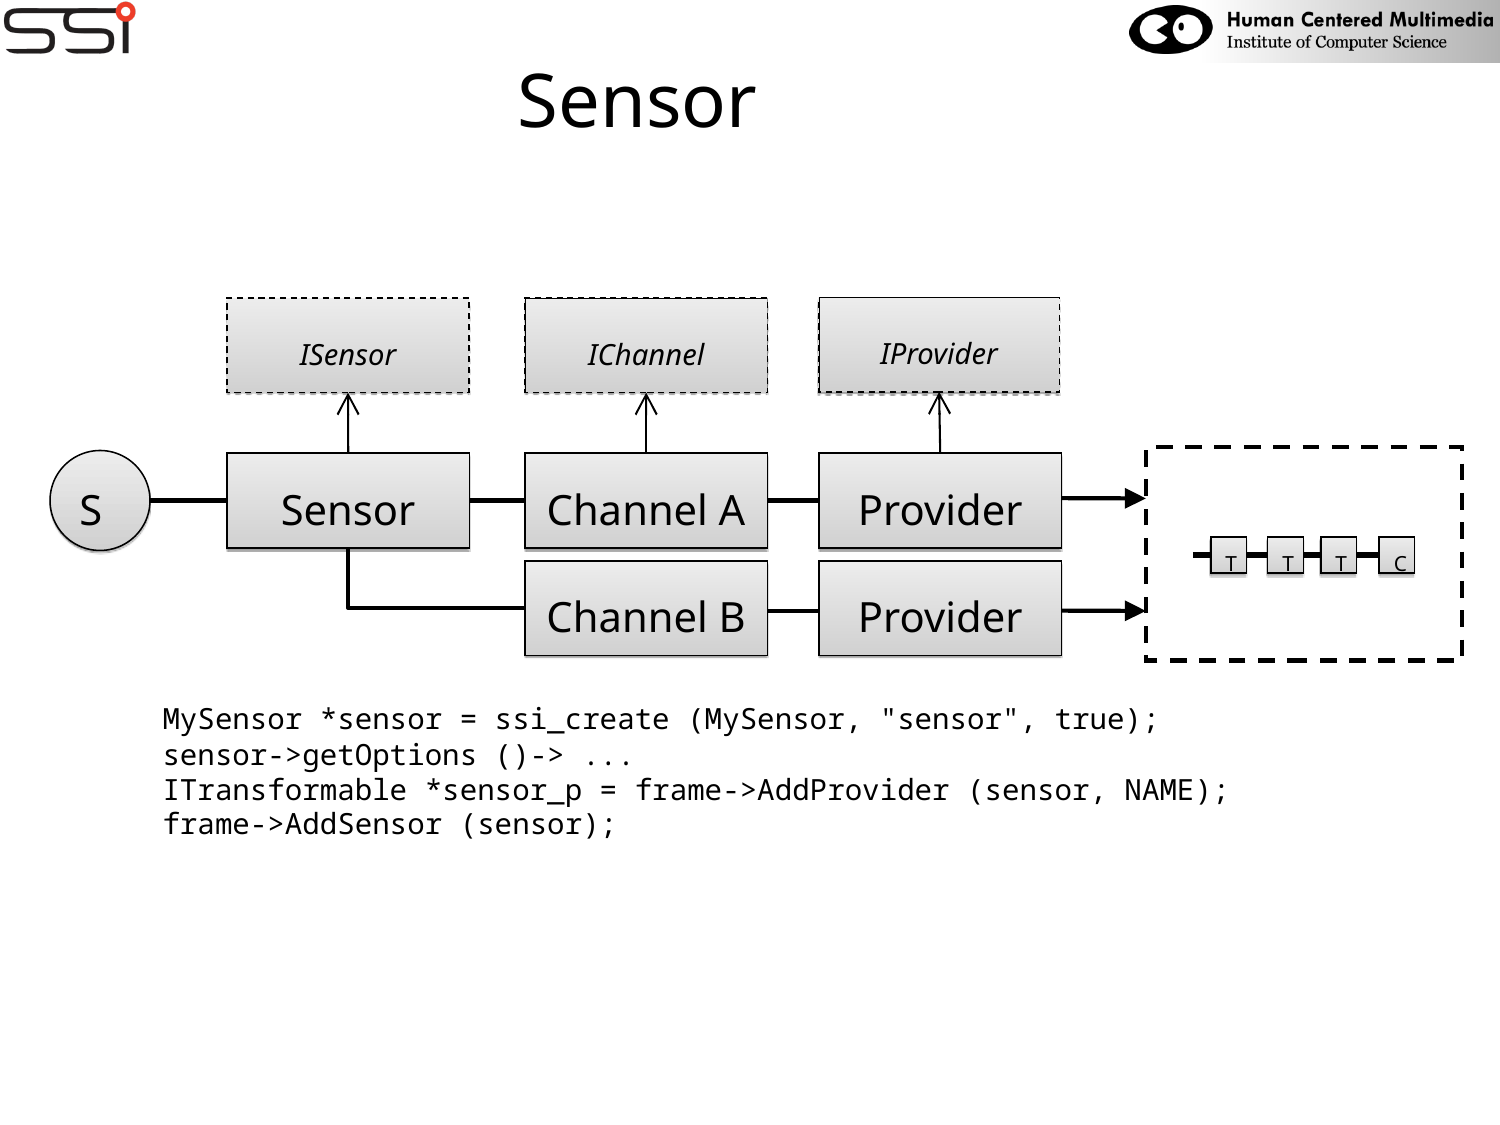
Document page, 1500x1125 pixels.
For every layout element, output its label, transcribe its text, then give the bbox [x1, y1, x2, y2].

text_box Channel A [525, 453, 768, 548]
text_box ISensor [226, 298, 470, 393]
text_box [406, 489, 467, 667]
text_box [1192, 536, 1416, 574]
picture [1129, 5, 1493, 54]
text_box Provider [819, 453, 1062, 548]
text_box S [50, 450, 150, 551]
text_box Provider [819, 560, 1062, 656]
text_box MySensor *sensor = ssi_create (MySensor, "sensor", true); sensor->getOptions ()-> ... ITransformable *sensor_p = frame->AddProvider (sensor, NAME); frame->AddSensor (sensor); [147, 693, 1358, 848]
text_box Channel B [525, 560, 768, 656]
text_box Sensor [227, 453, 470, 548]
title Sensor [200, 45, 1075, 150]
text_box IProvider [818, 297, 1060, 392]
text_box [1145, 447, 1463, 661]
text_box IChannel [525, 298, 768, 393]
picture [3, 1, 136, 54]
